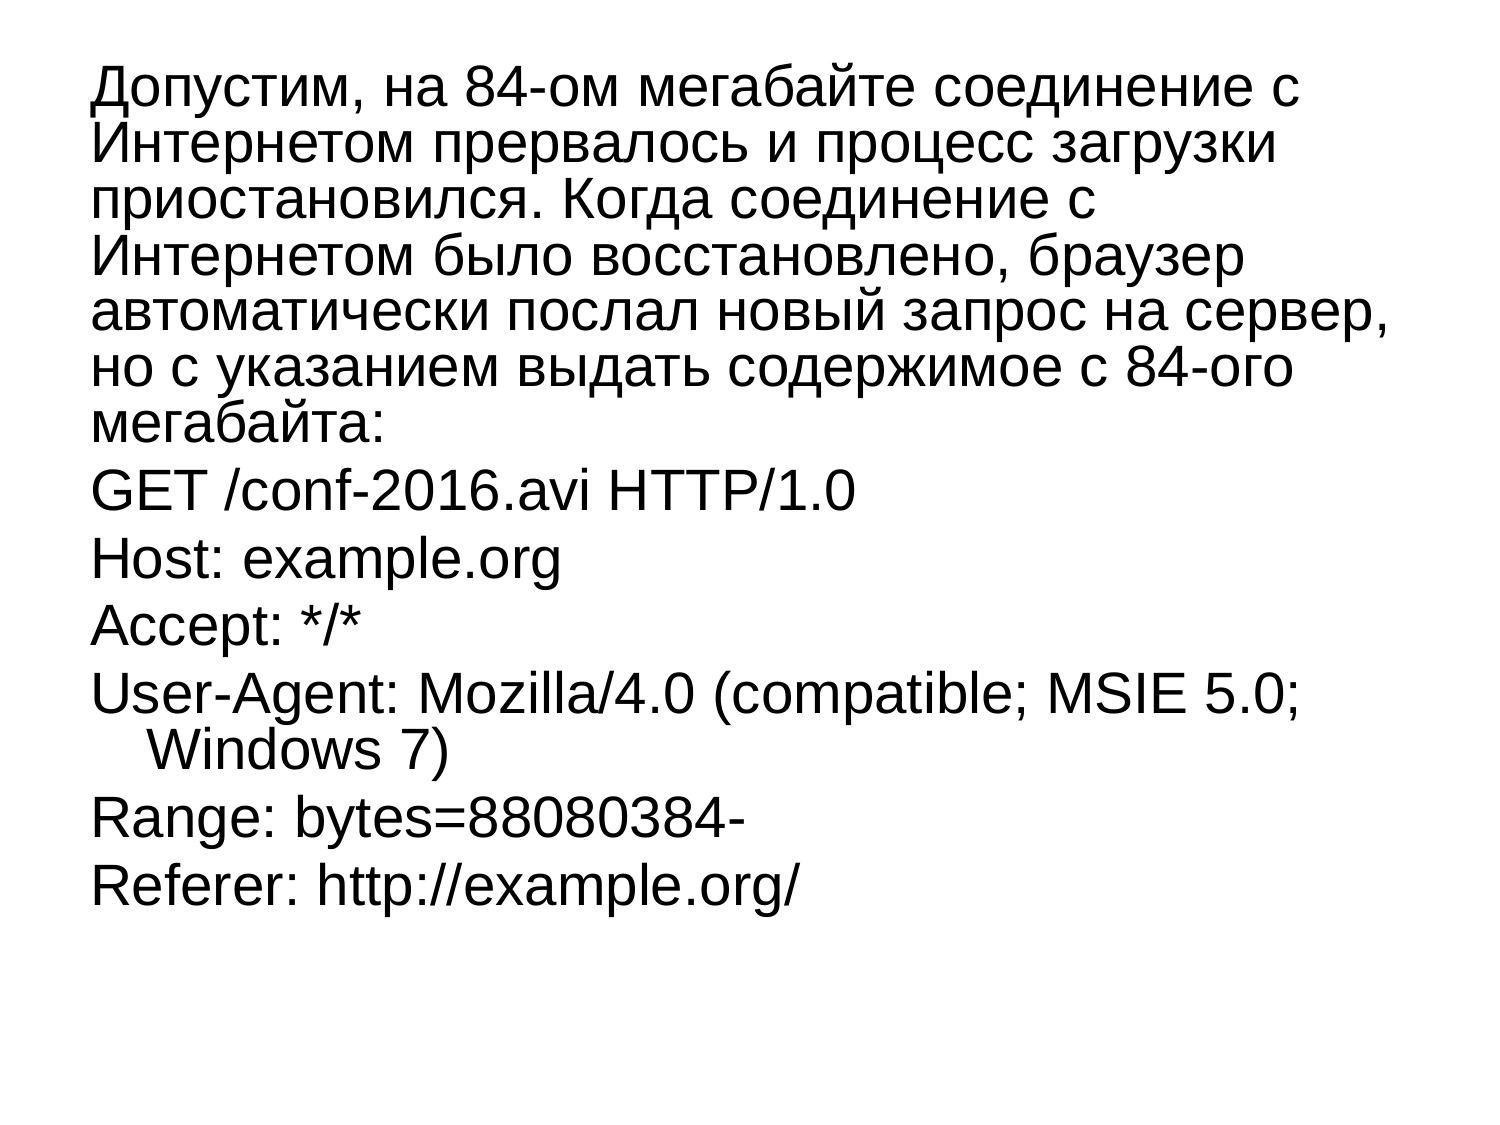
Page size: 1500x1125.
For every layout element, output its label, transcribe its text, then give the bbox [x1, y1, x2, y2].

list Допустим, на 84-ом мегабайте соединение с Интернетом прервалось и процесс загрузки приостановился. Когда соединение с Интернетом было восстановлено, браузер автоматически послал новый запрос на сервер, но с указанием выдать содержимое с 84-ого мегабайта: GET /conf-2016.avi HTTP/1.0 Host: example.org Accept: */* User-Agent: Mozilla/4.0 (compatible; MSIE 5.0; Windows 7) Range: bytes=88080384- Referer: http://example.org/ [74, 54, 1426, 1006]
